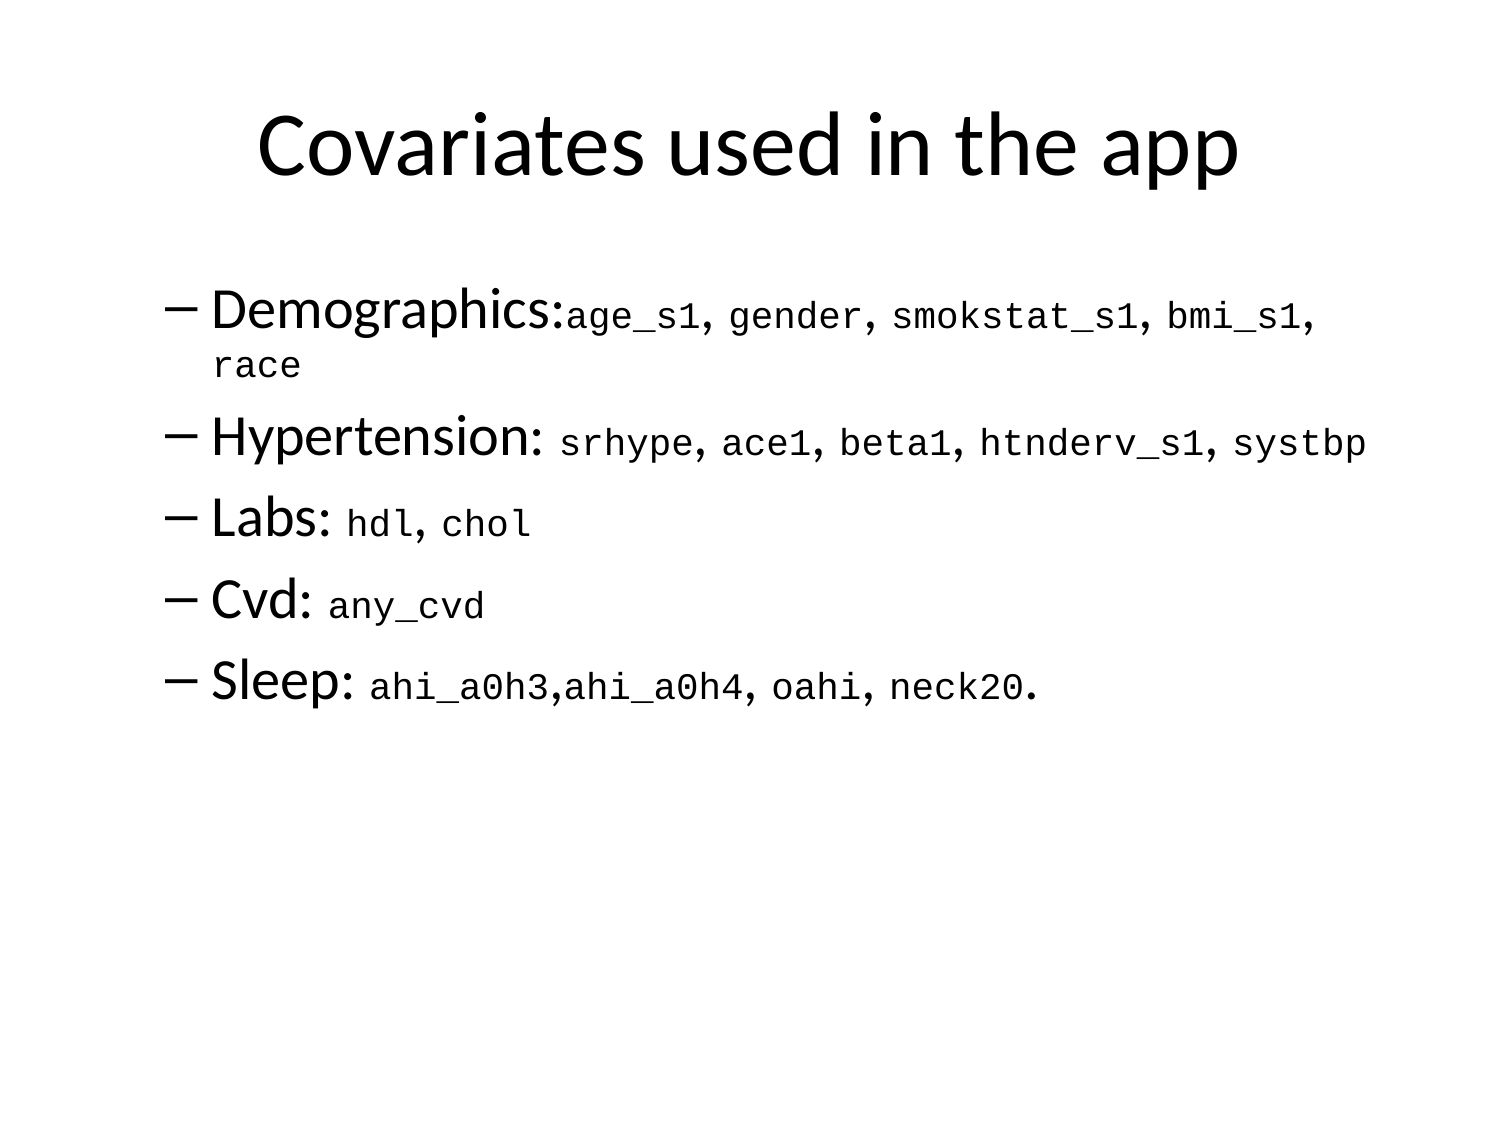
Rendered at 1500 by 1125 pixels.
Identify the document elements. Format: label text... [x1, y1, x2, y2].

list Demographics:age_s1, gender, smokstat_s1, bmi_s1, race Hypertension: srhype, ace1, beta1, htnderv_s1, systbp Labs: hdl, chol Cvd: any_cvd Sleep: ahi_a0h3,ahi_a0h4, oahi, neck20. [75, 262, 1425, 1005]
title Covariates used in the app [75, 45, 1425, 233]
